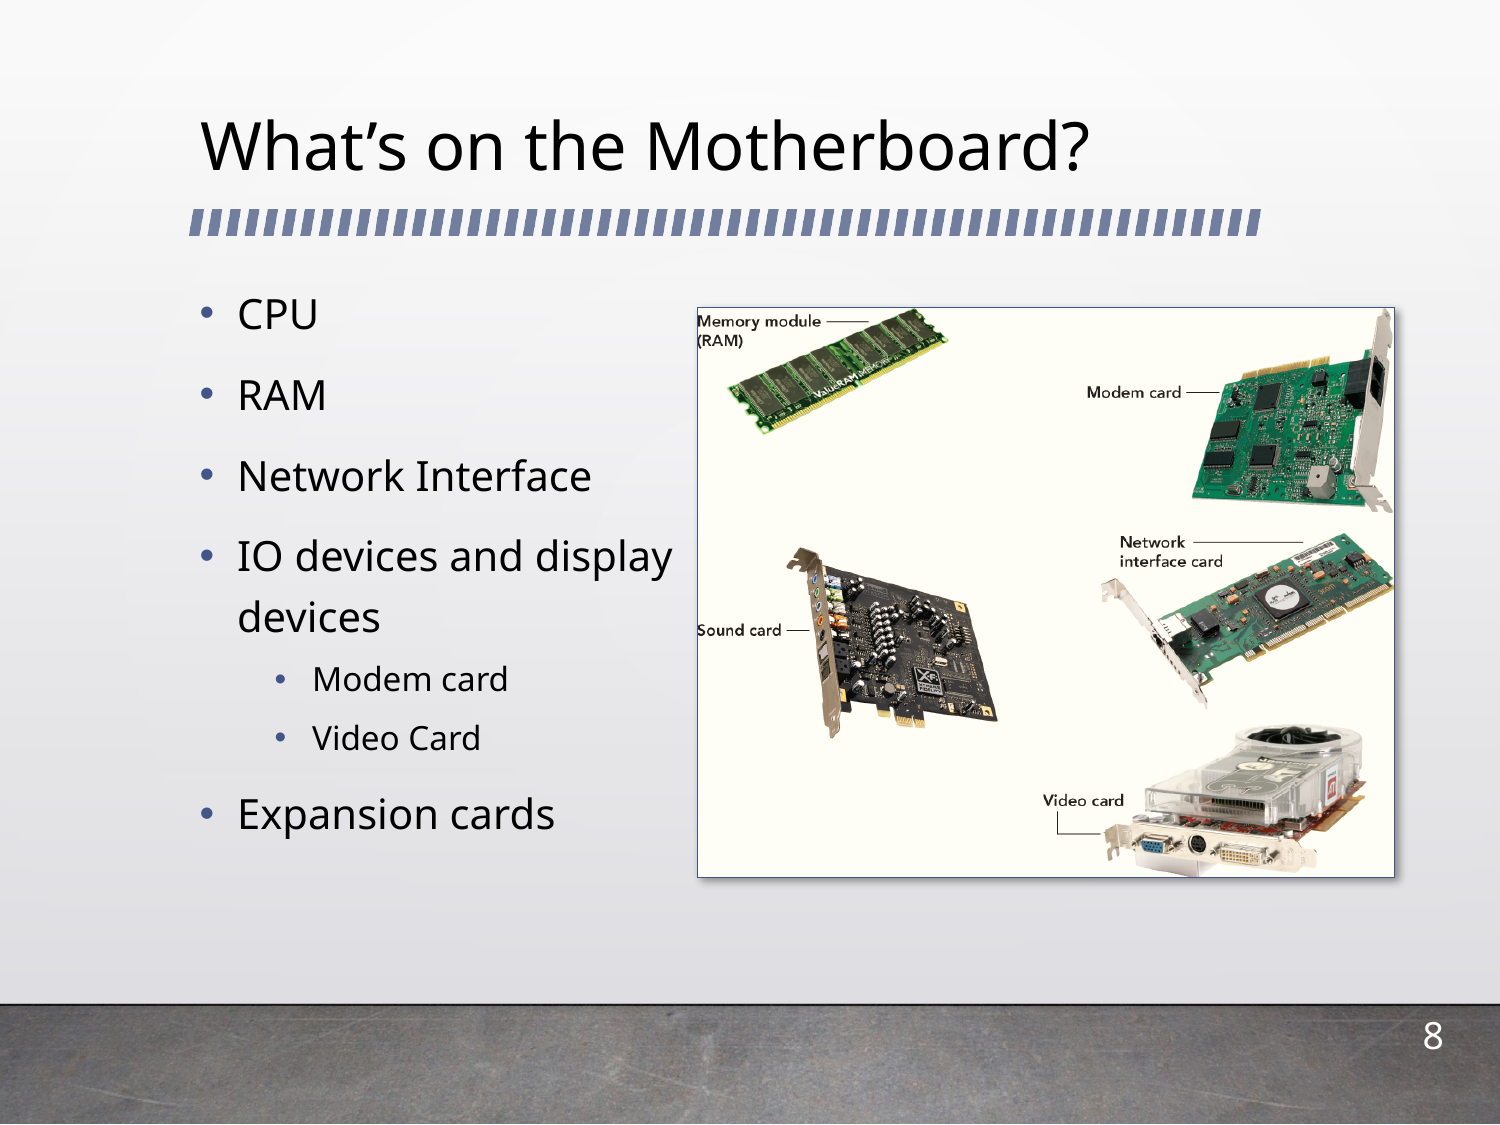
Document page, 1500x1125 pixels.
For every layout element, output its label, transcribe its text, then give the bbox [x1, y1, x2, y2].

picture [0, 1004, 1500, 1124]
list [697, 307, 1396, 878]
title What’s on the Motherboard? [185, 62, 1264, 235]
list CPU RAM Network Interface IO devices and display devices Modem card Video Card Expansion cards [184, 270, 698, 915]
